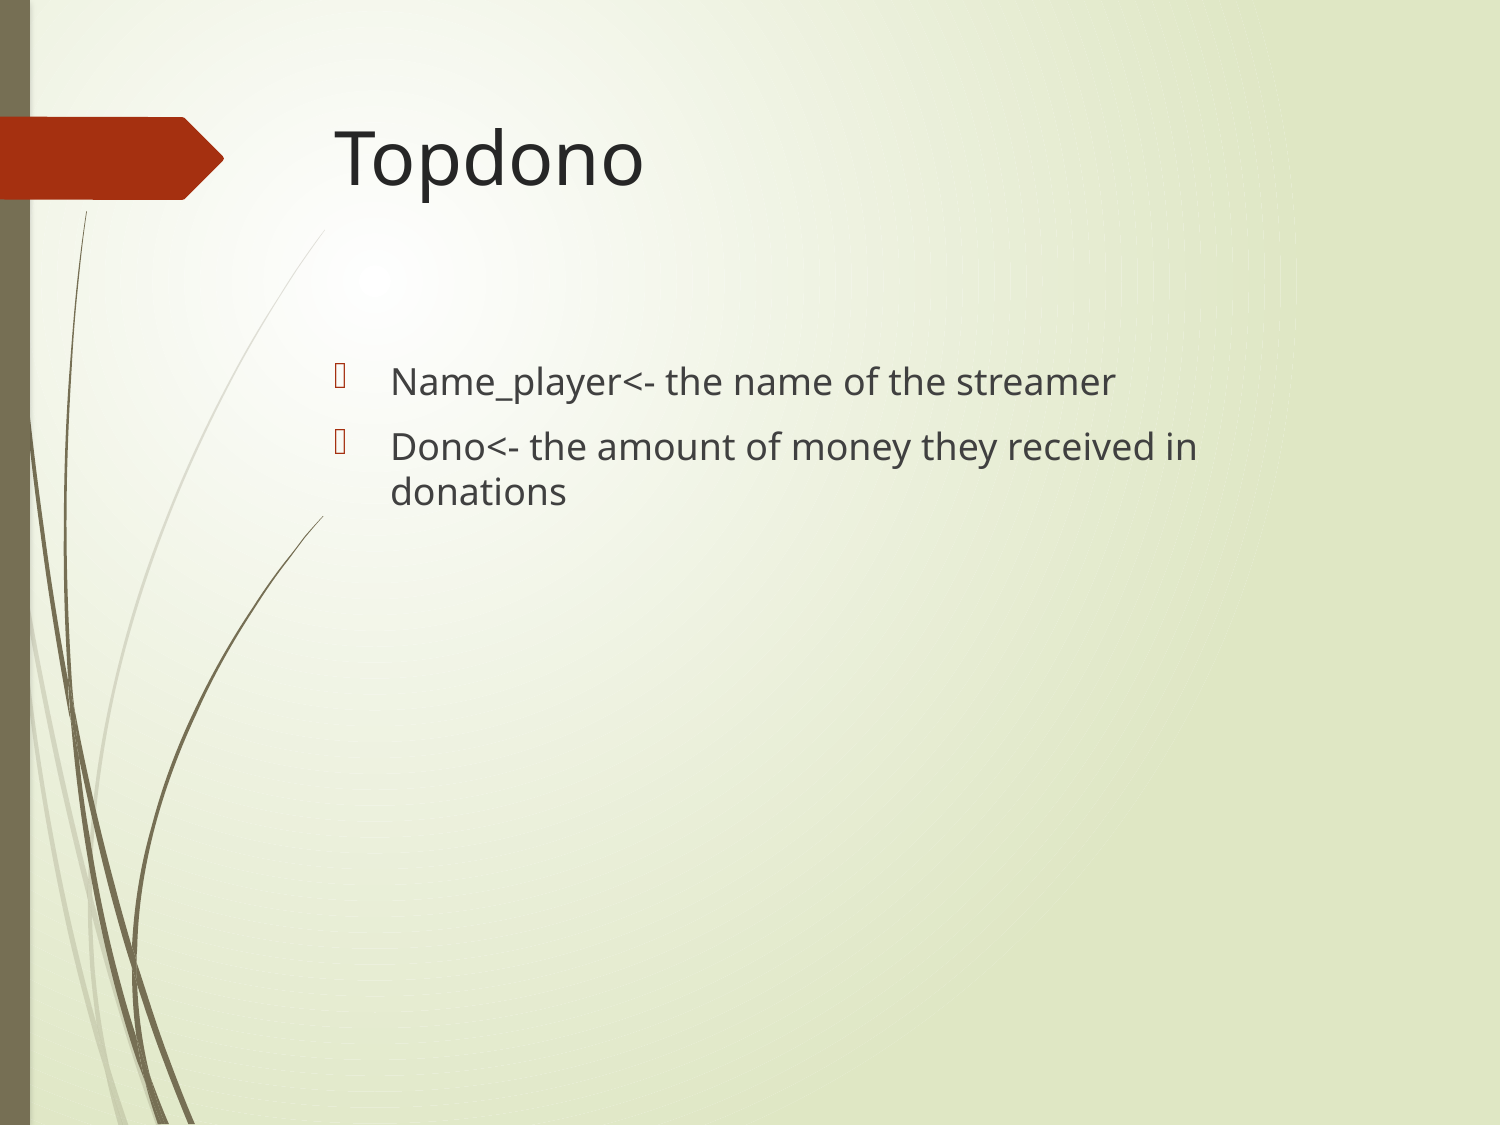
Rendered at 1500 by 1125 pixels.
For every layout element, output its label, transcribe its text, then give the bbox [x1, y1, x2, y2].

list Name_player<- the name of the streamer Dono<- the amount of money they received in donations [318, 350, 1400, 970]
title Topdono [319, 102, 1400, 313]
